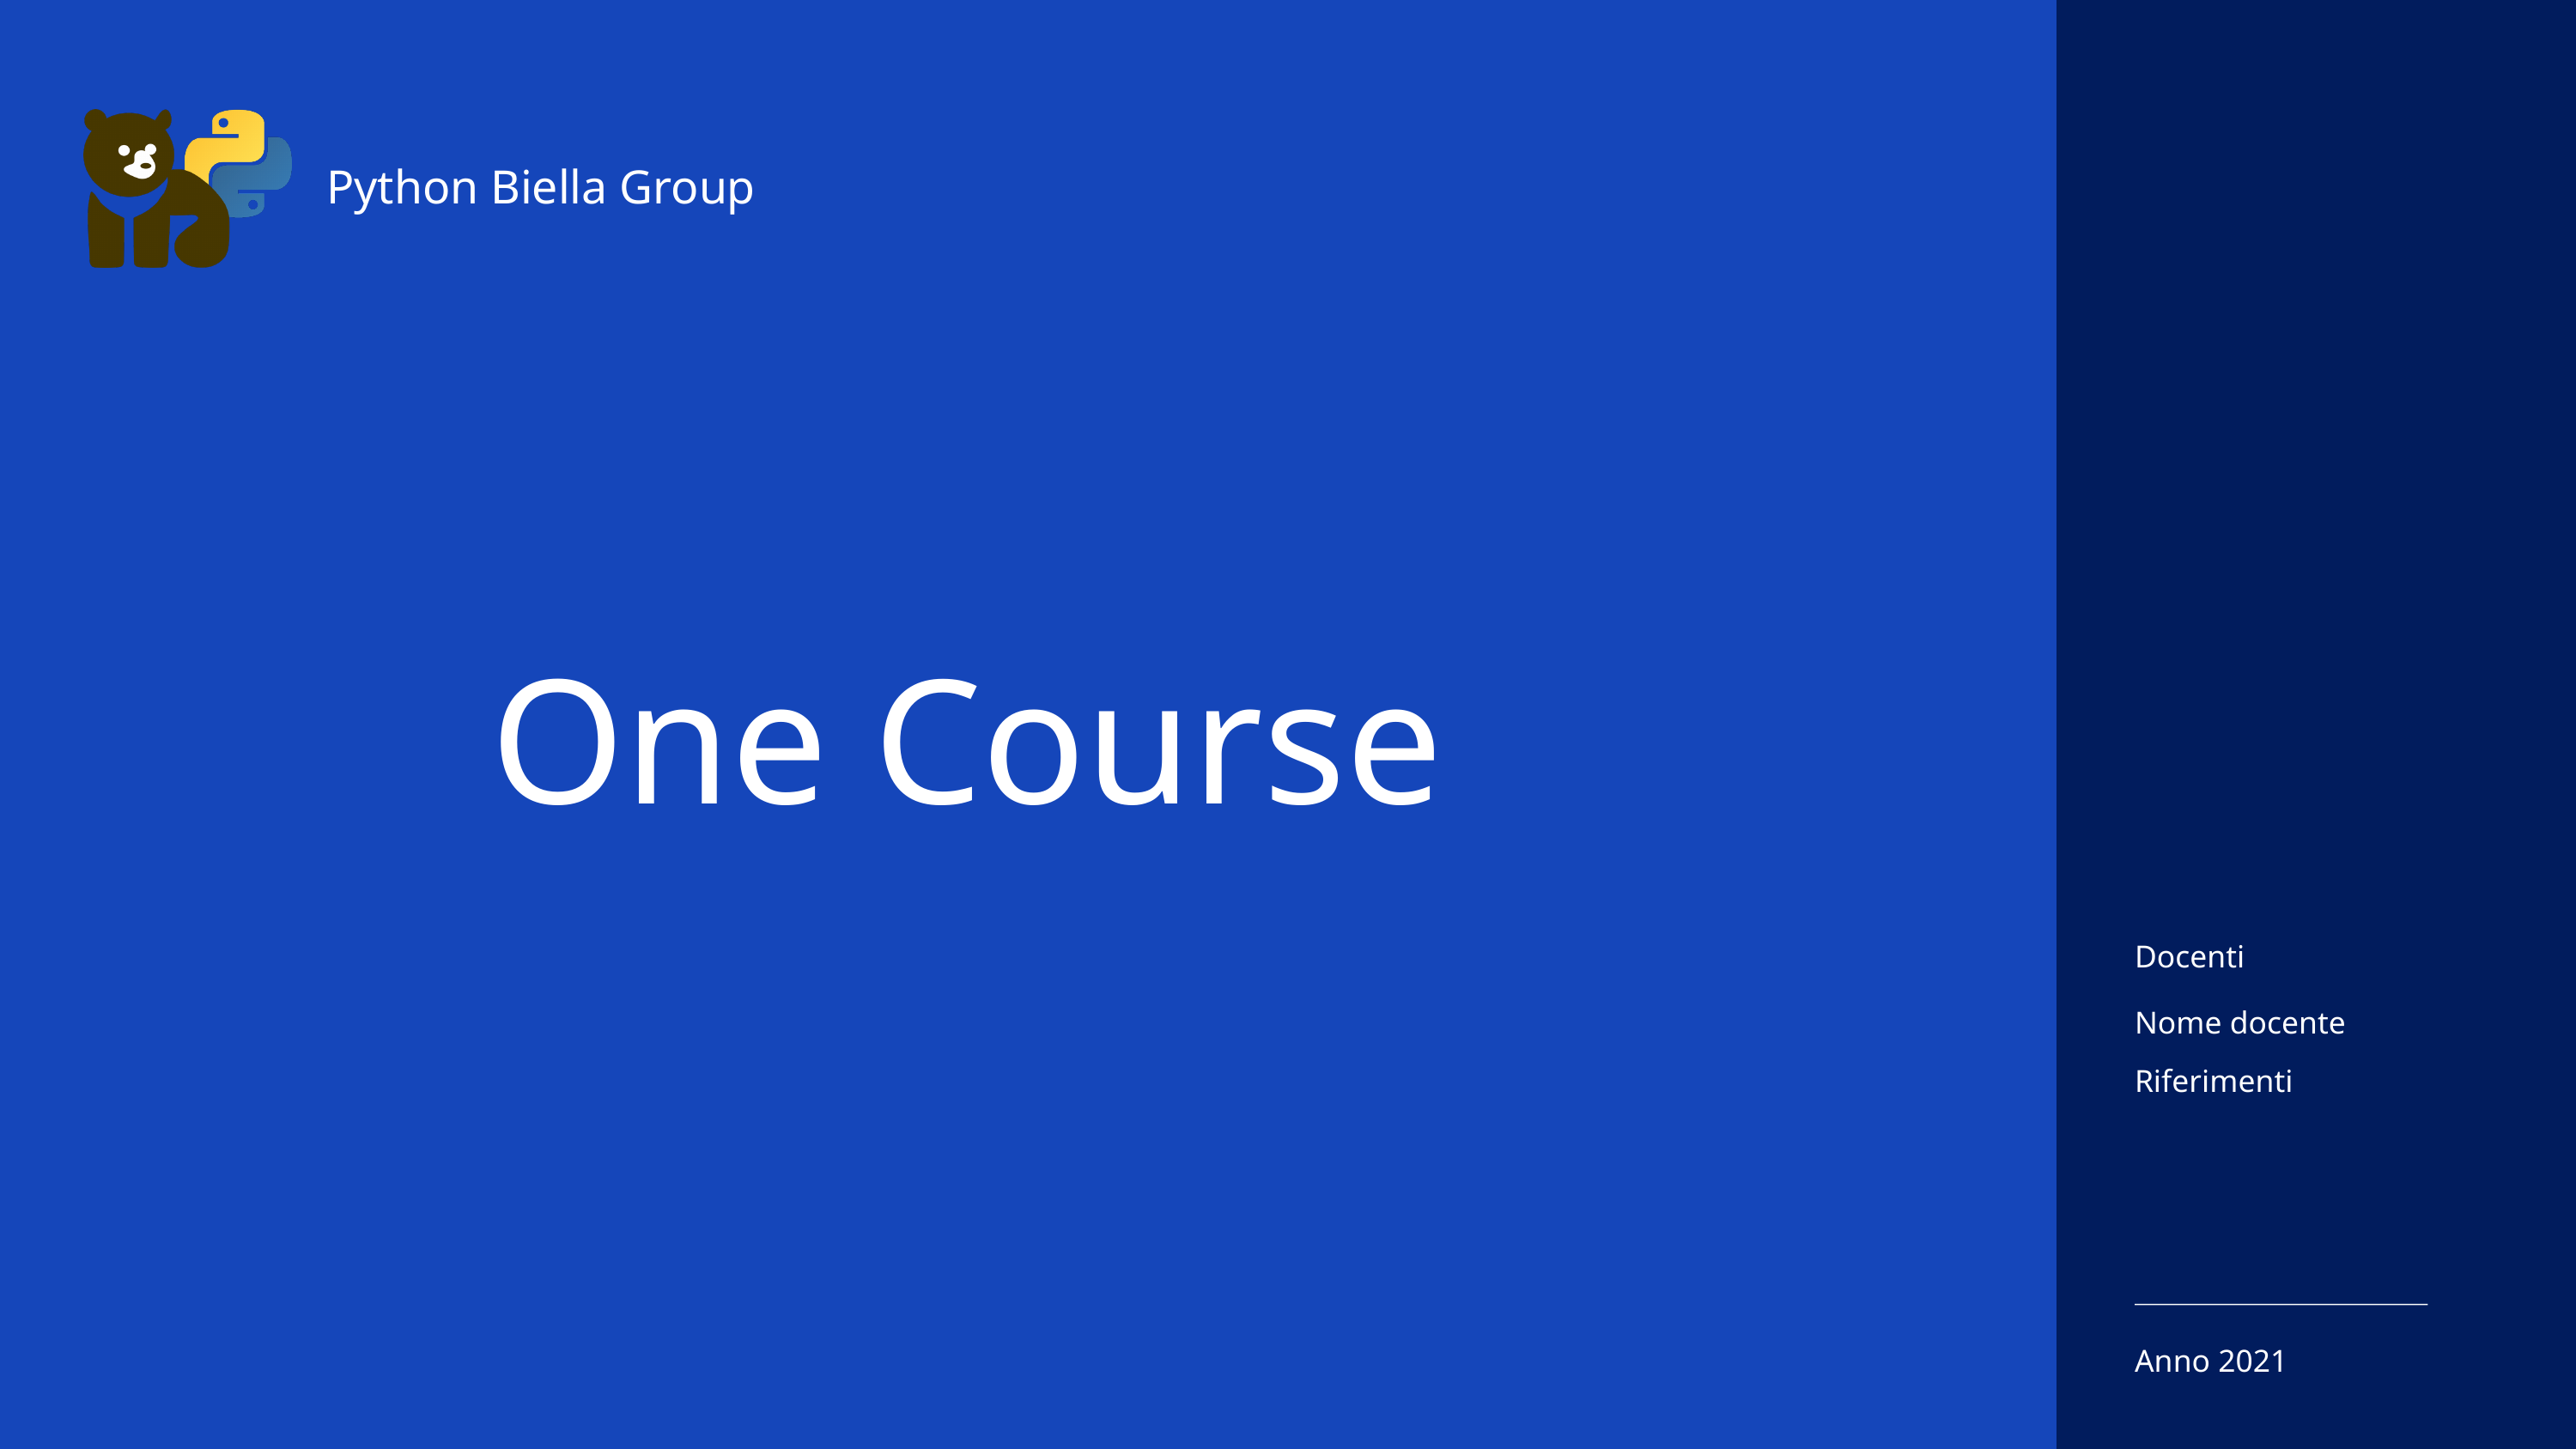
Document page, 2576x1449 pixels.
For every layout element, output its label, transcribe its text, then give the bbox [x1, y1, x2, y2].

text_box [0, 0, 2057, 1449]
picture [82, 109, 292, 268]
text_box Anno 2021 [2135, 1336, 2428, 1379]
text_box Nome docente [2135, 1009, 2490, 1040]
text_box Docenti [2135, 943, 2297, 975]
text_box Riferimenti [2135, 1067, 2490, 1099]
